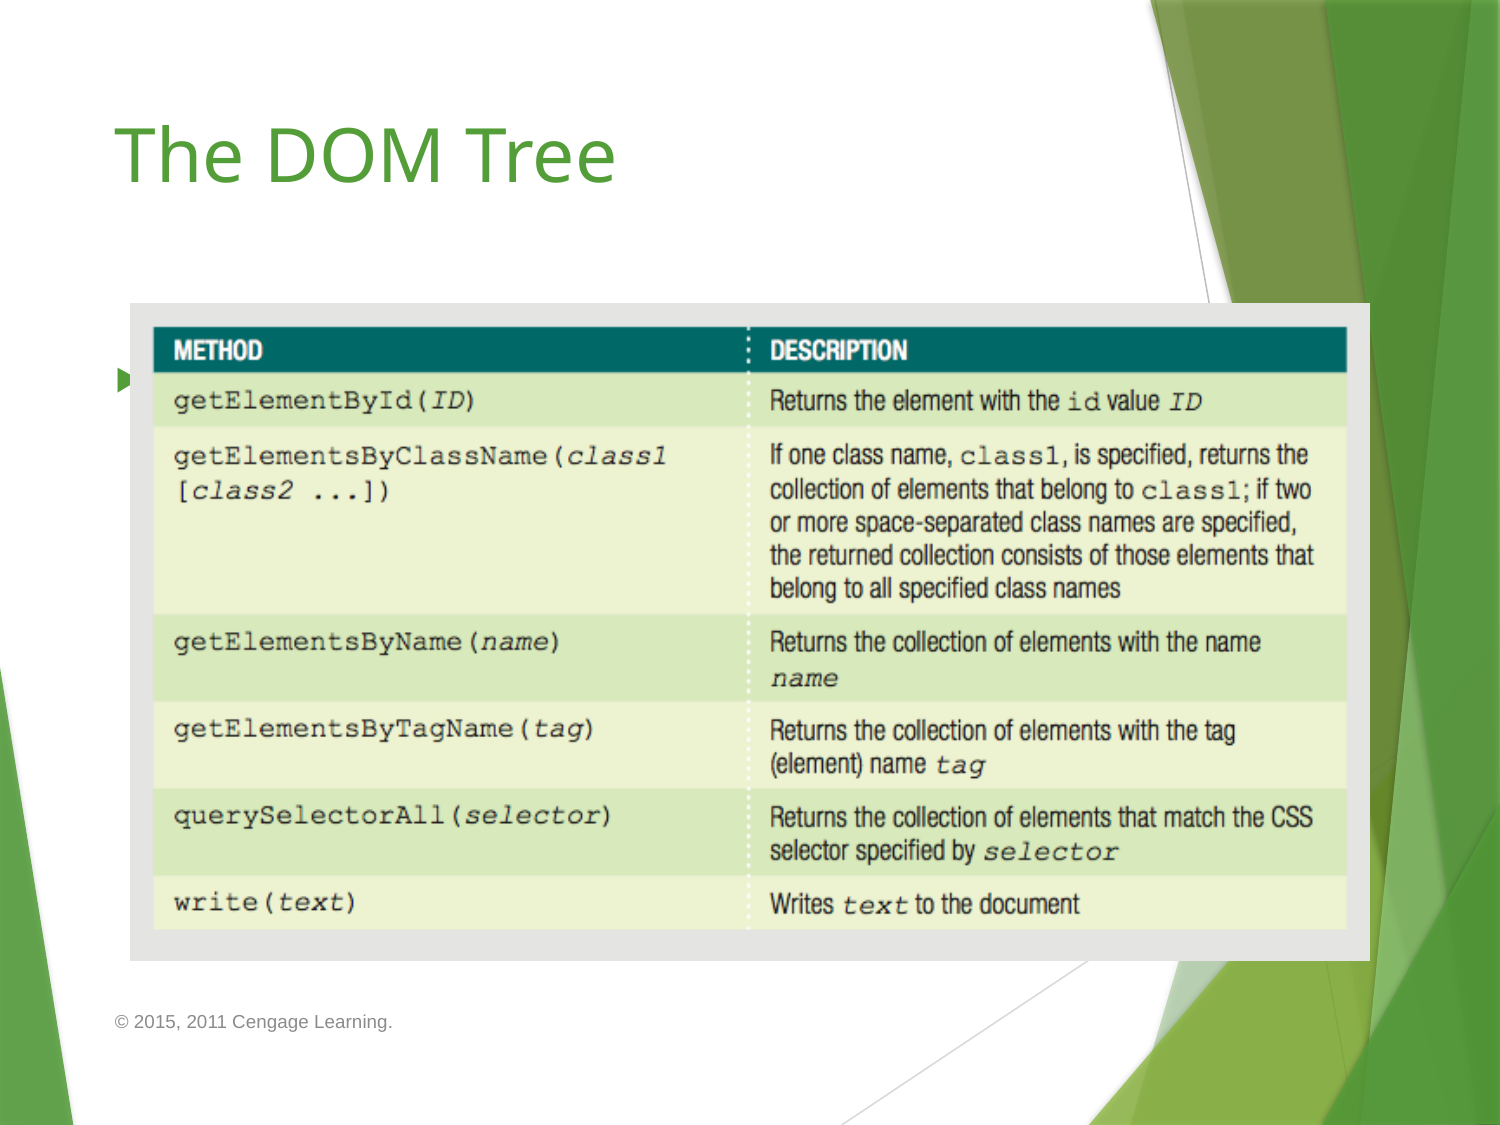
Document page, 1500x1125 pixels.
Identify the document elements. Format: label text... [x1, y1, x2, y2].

title The DOM Tree [99, 99, 1142, 317]
footer © 2015, 2011 Cengage Learning. [99, 991, 859, 1051]
picture [129, 303, 1371, 962]
list DOM Document Object Methods [99, 354, 1142, 992]
